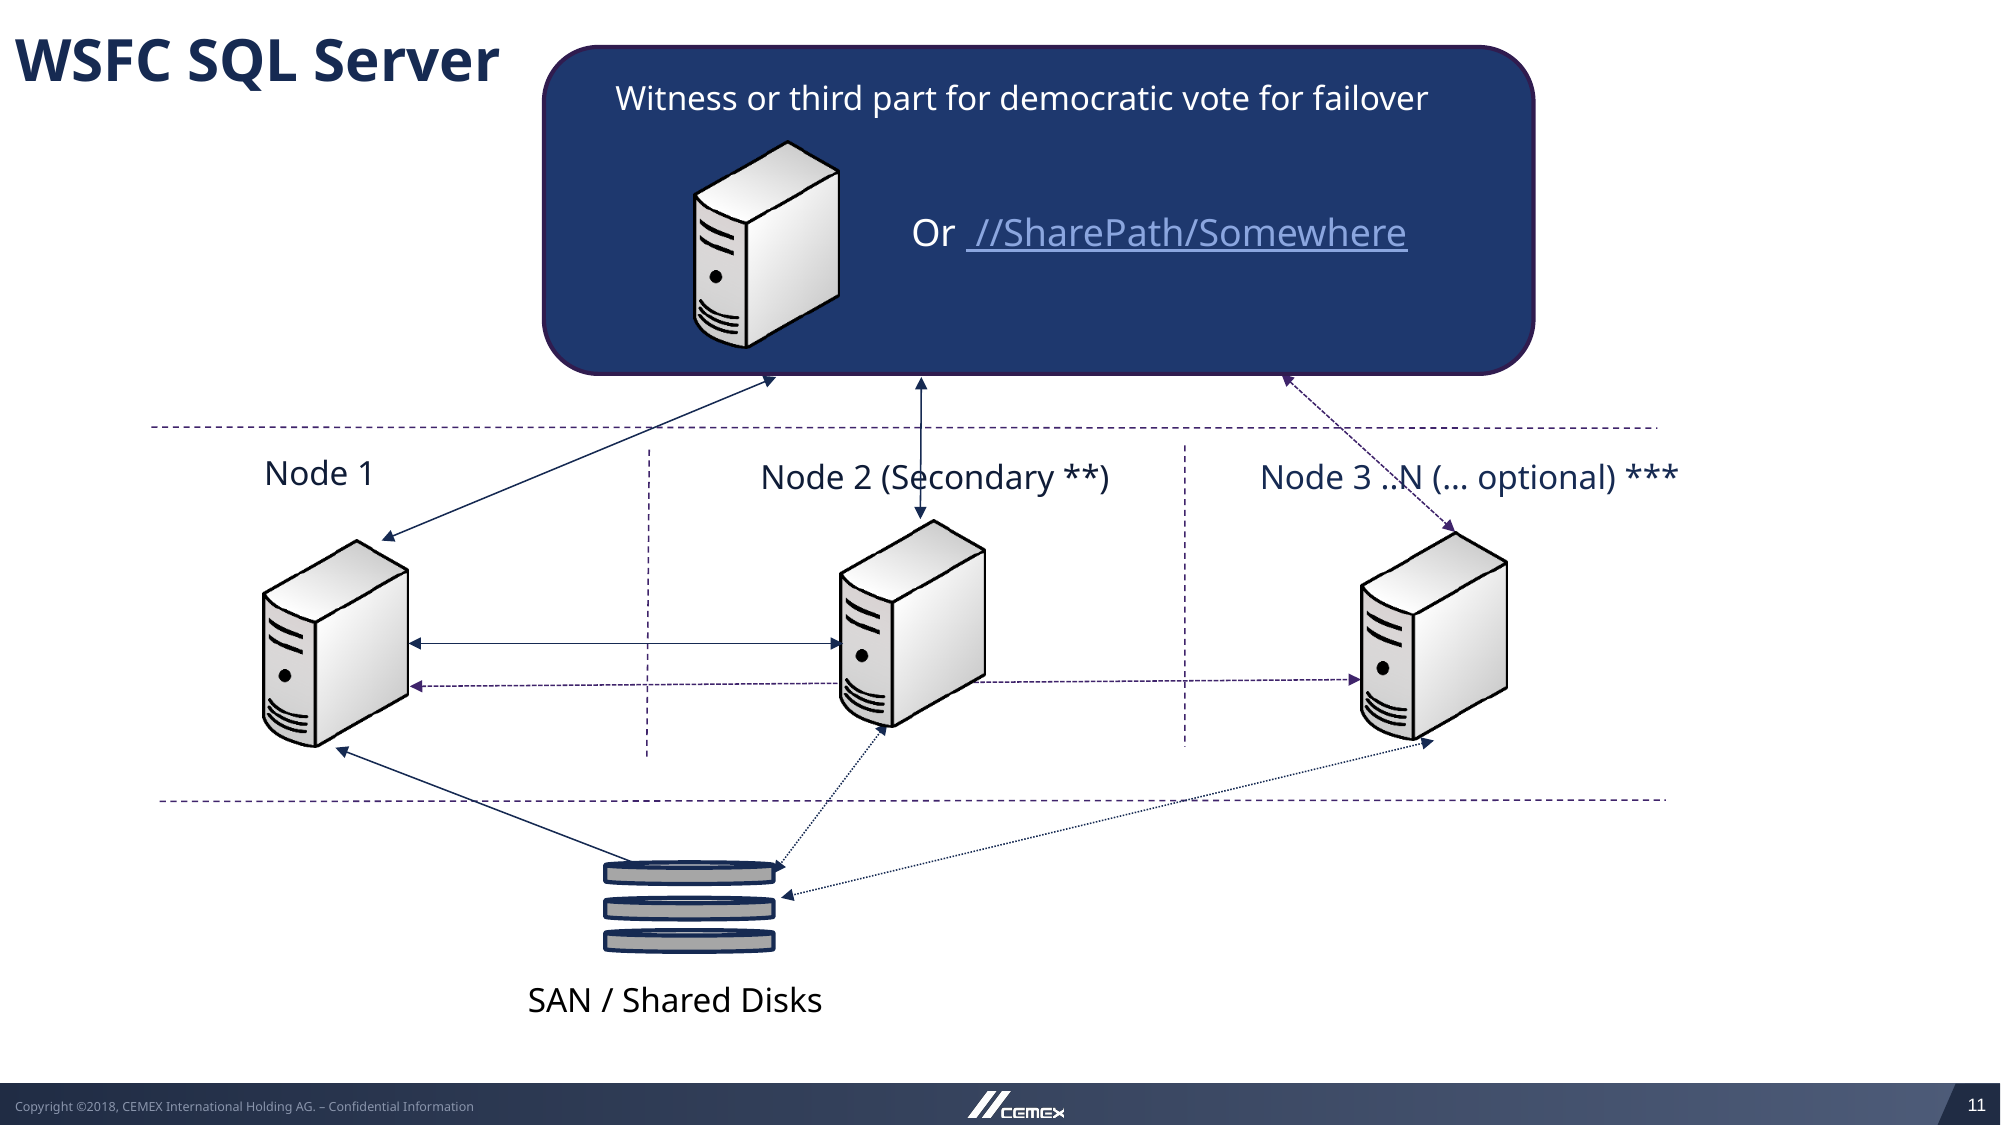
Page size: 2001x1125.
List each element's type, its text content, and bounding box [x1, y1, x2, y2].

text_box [1281, 437, 1456, 533]
text_box Node 2 (Secondary **) [926, 448, 1126, 504]
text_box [335, 747, 606, 874]
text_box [1281, 373, 1456, 425]
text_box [773, 722, 888, 874]
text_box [646, 652, 650, 761]
text_box Witness or third part for democratic vote for failover [600, 69, 1446, 125]
text_box SAN / Shared Disks [513, 971, 839, 1027]
picture [692, 140, 840, 350]
picture [1360, 531, 1508, 741]
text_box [1190, 679, 1355, 687]
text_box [654, 679, 834, 687]
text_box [780, 740, 1435, 899]
text_box Node 3 ..N (… optional) *** [1245, 448, 1275, 504]
text_box WSFC SQL Server [0, 15, 1890, 109]
text_box Or //SharePath/Somewhere [896, 201, 1452, 261]
picture [261, 538, 409, 748]
text_box [603, 895, 776, 922]
text_box [603, 928, 776, 954]
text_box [646, 549, 650, 642]
text_box [541, 109, 1536, 376]
picture [966, 1091, 1064, 1118]
text_box [603, 860, 775, 887]
text_box Node 1 [249, 444, 376, 500]
picture [839, 518, 987, 728]
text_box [413, 679, 641, 687]
text_box Node 3 ..N (… optional) *** [1460, 448, 1696, 504]
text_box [381, 376, 777, 541]
text_box Node 2 (Secondary **) [782, 448, 915, 504]
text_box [991, 679, 1180, 687]
